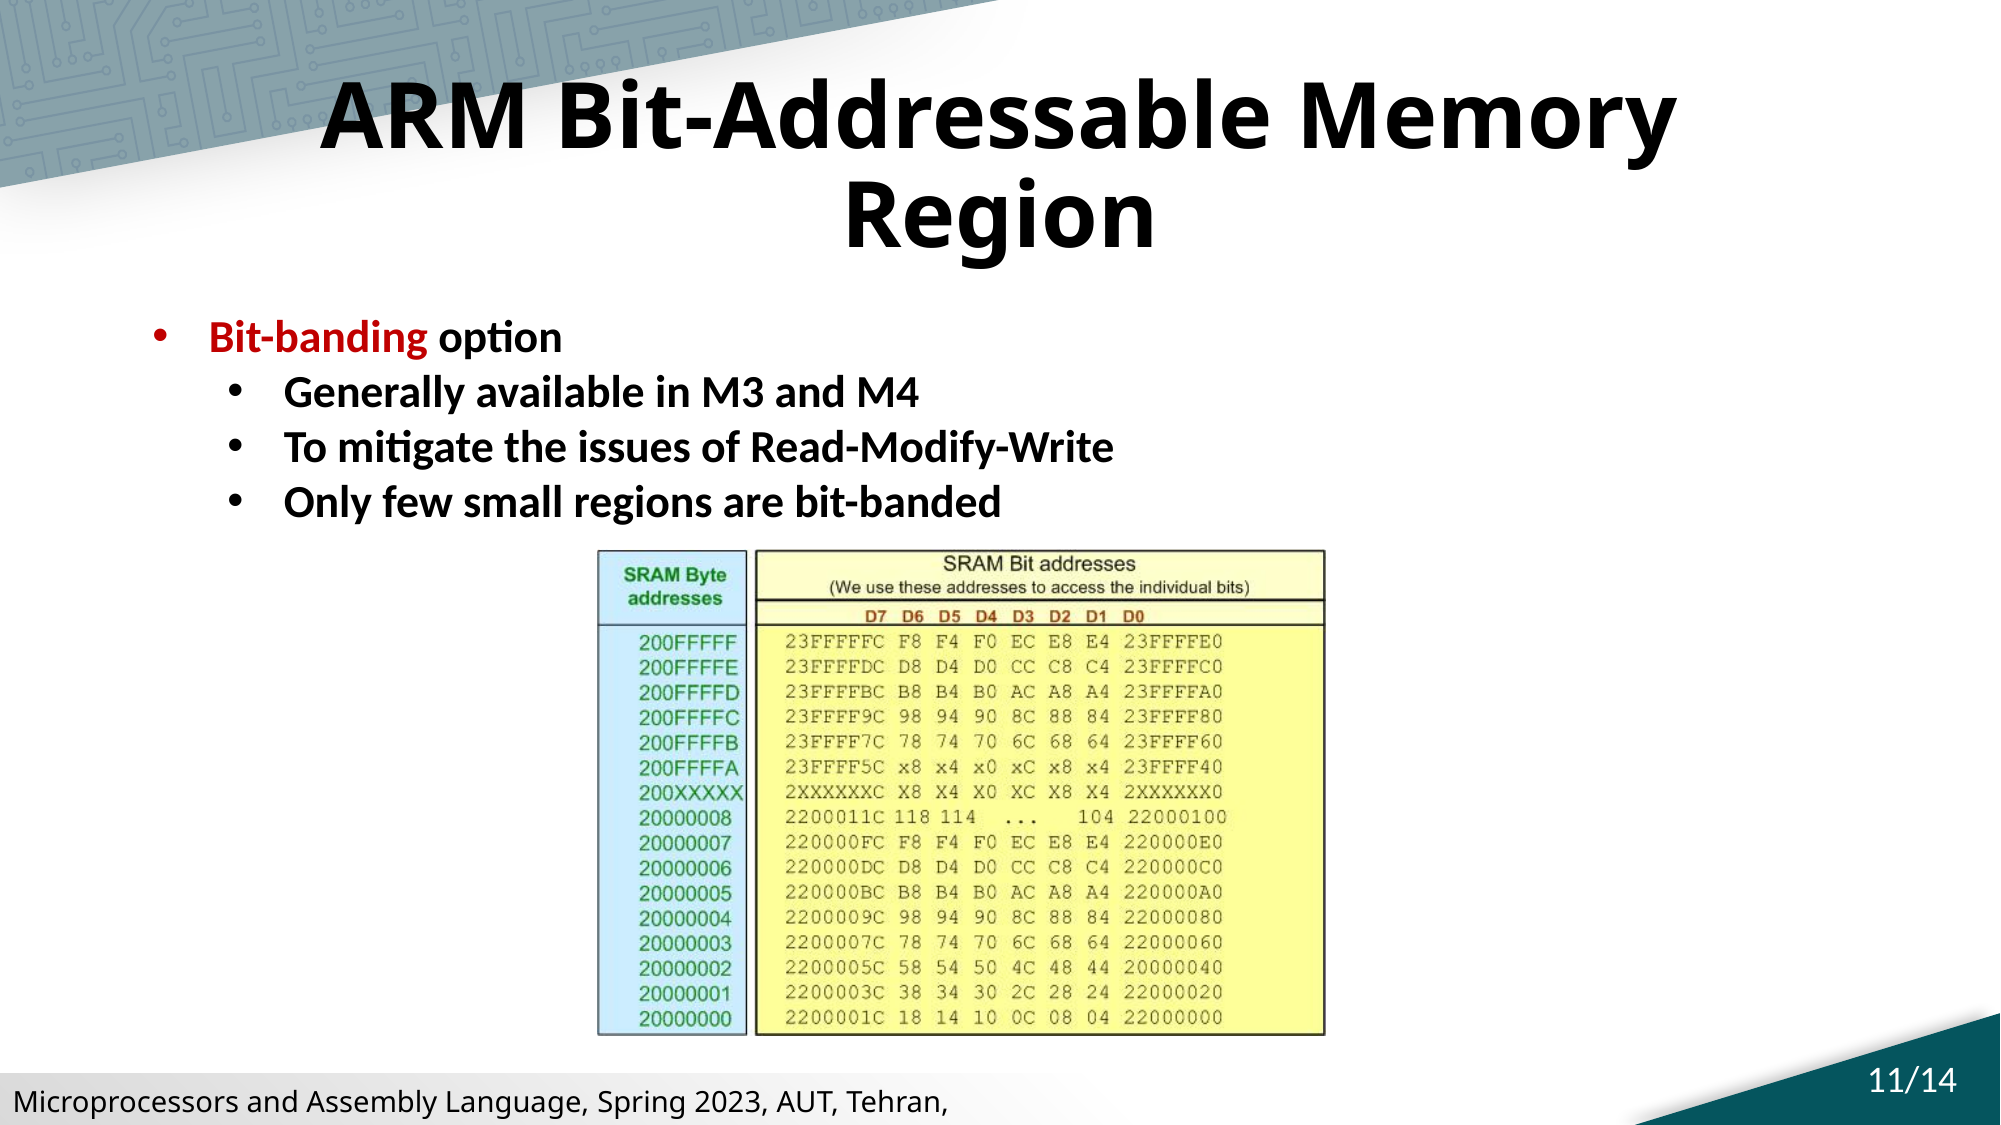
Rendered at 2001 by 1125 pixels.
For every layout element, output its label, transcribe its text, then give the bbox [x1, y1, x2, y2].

title ARM Bit-Addressable Memory Region [137, 59, 1863, 278]
slide_number 11/14 [1522, 1047, 1973, 1108]
list Bit-banding option Generally available in M3 and M4 To mitigate the issues of Read-Modify-Write Only few small regions are bit-banded [137, 299, 1863, 1014]
picture [597, 549, 1326, 1036]
